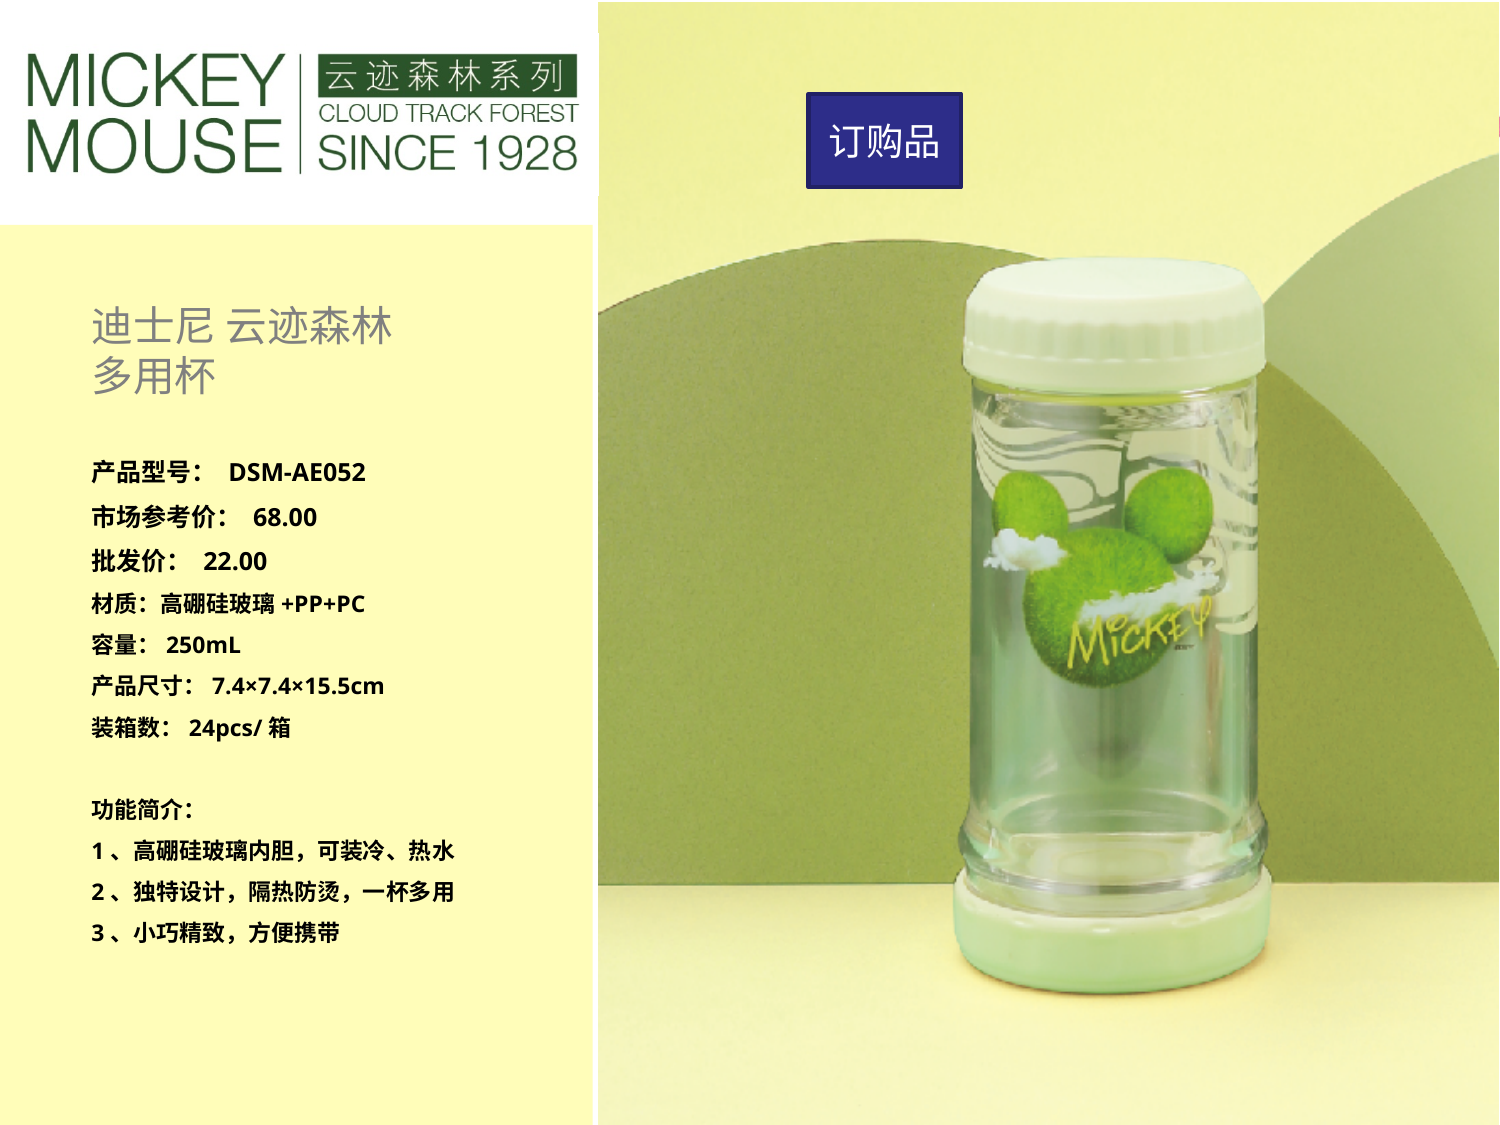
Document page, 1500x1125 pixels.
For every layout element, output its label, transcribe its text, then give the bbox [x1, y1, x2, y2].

text_box 迪士尼 云迹森林 多用杯 产品型号： DSM-AE052 市场参考价： 68.00 批发价： 22.00 材质：高硼硅玻璃+PP+PC 容量：250mL 产品尺寸：7.4×7.4×15.5cm 装箱数：24pcs/箱 功能简介： 1、高硼硅玻璃内胆，可装冷、热水 2、独特设计，隔热防烫，一杯多用 3、小巧精致，方便携带 [91, 299, 456, 988]
picture [0, 0, 1500, 1125]
text_box [0, 224, 592, 1125]
